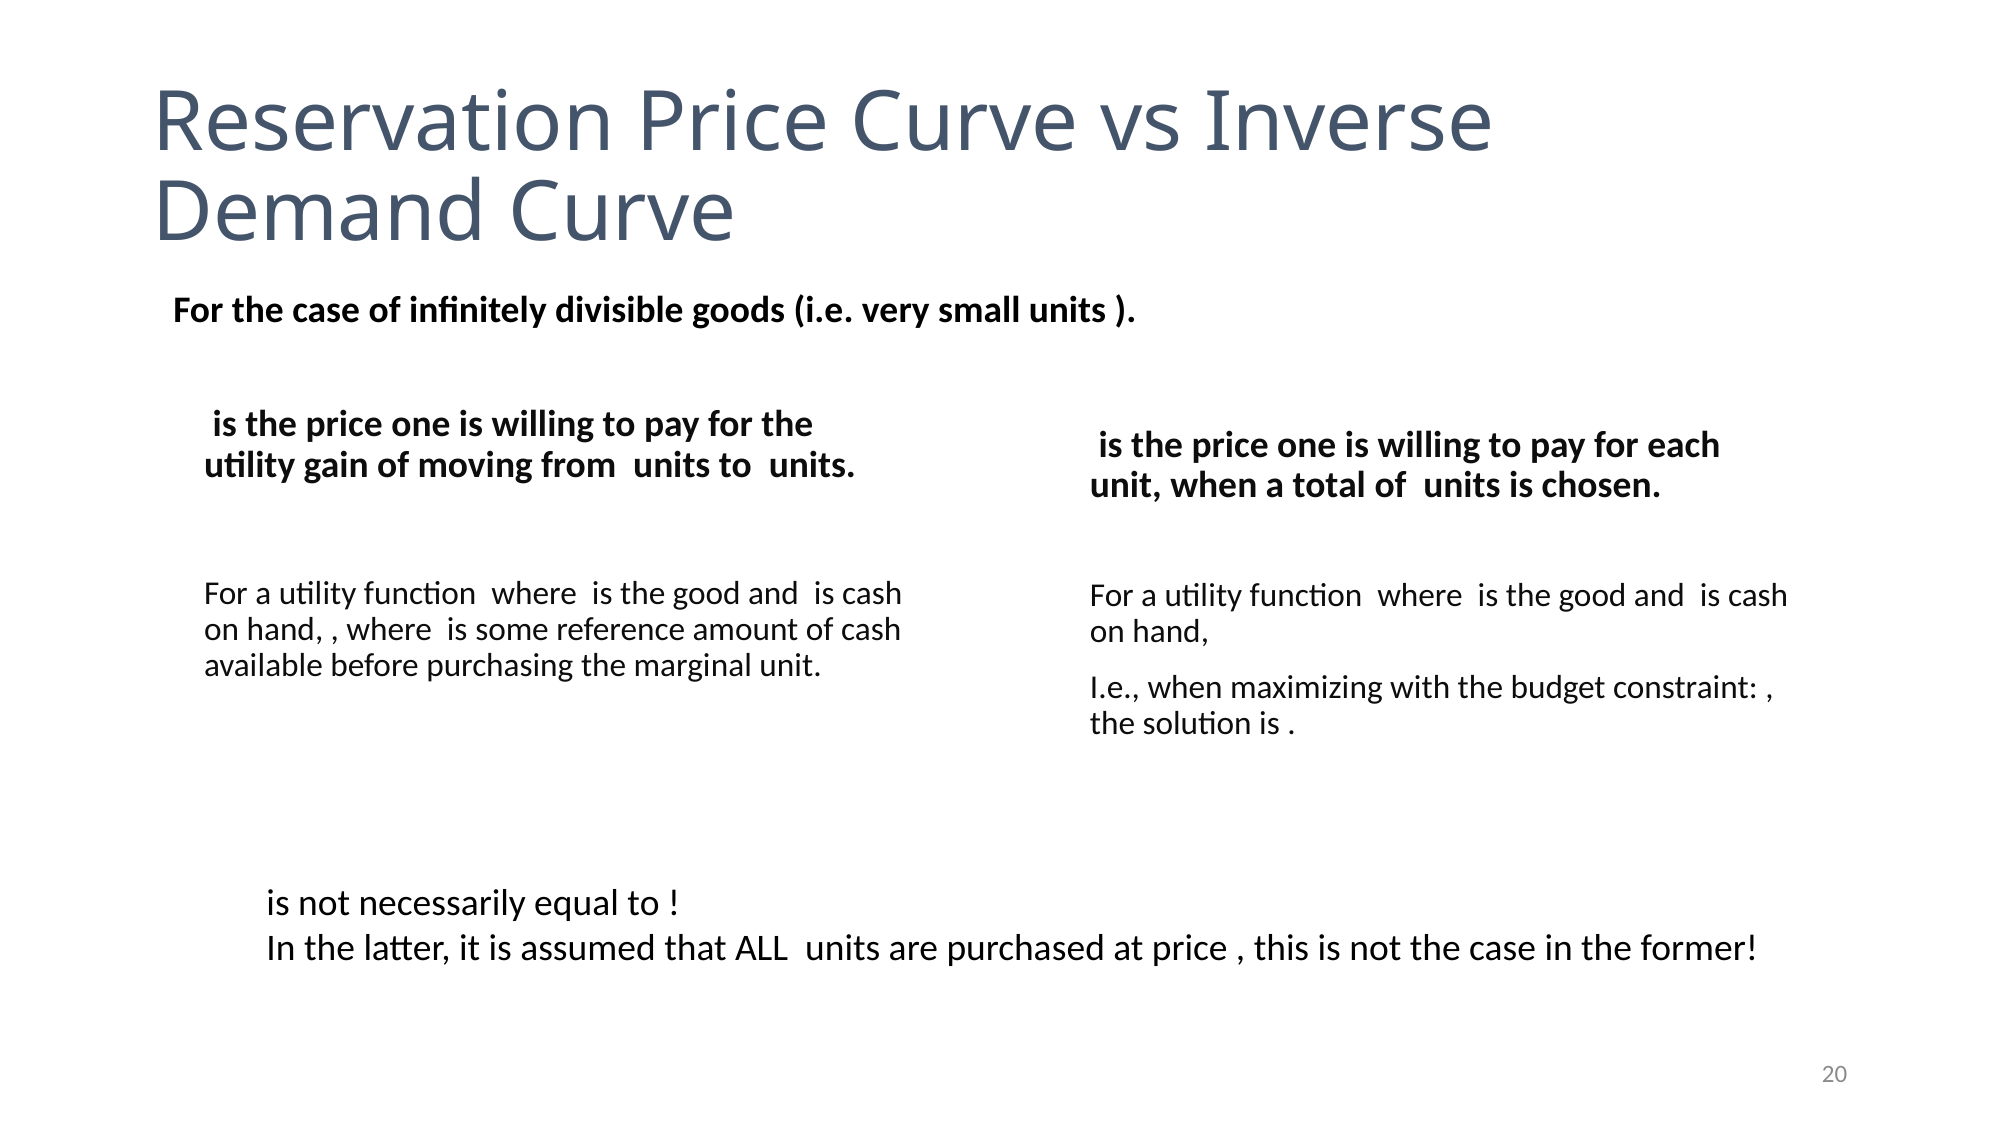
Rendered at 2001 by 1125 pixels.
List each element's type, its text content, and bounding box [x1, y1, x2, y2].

title Reservation Price Curve vs Inverse Demand Curve [137, 59, 1863, 278]
slide_number 20 [1412, 1042, 1863, 1103]
